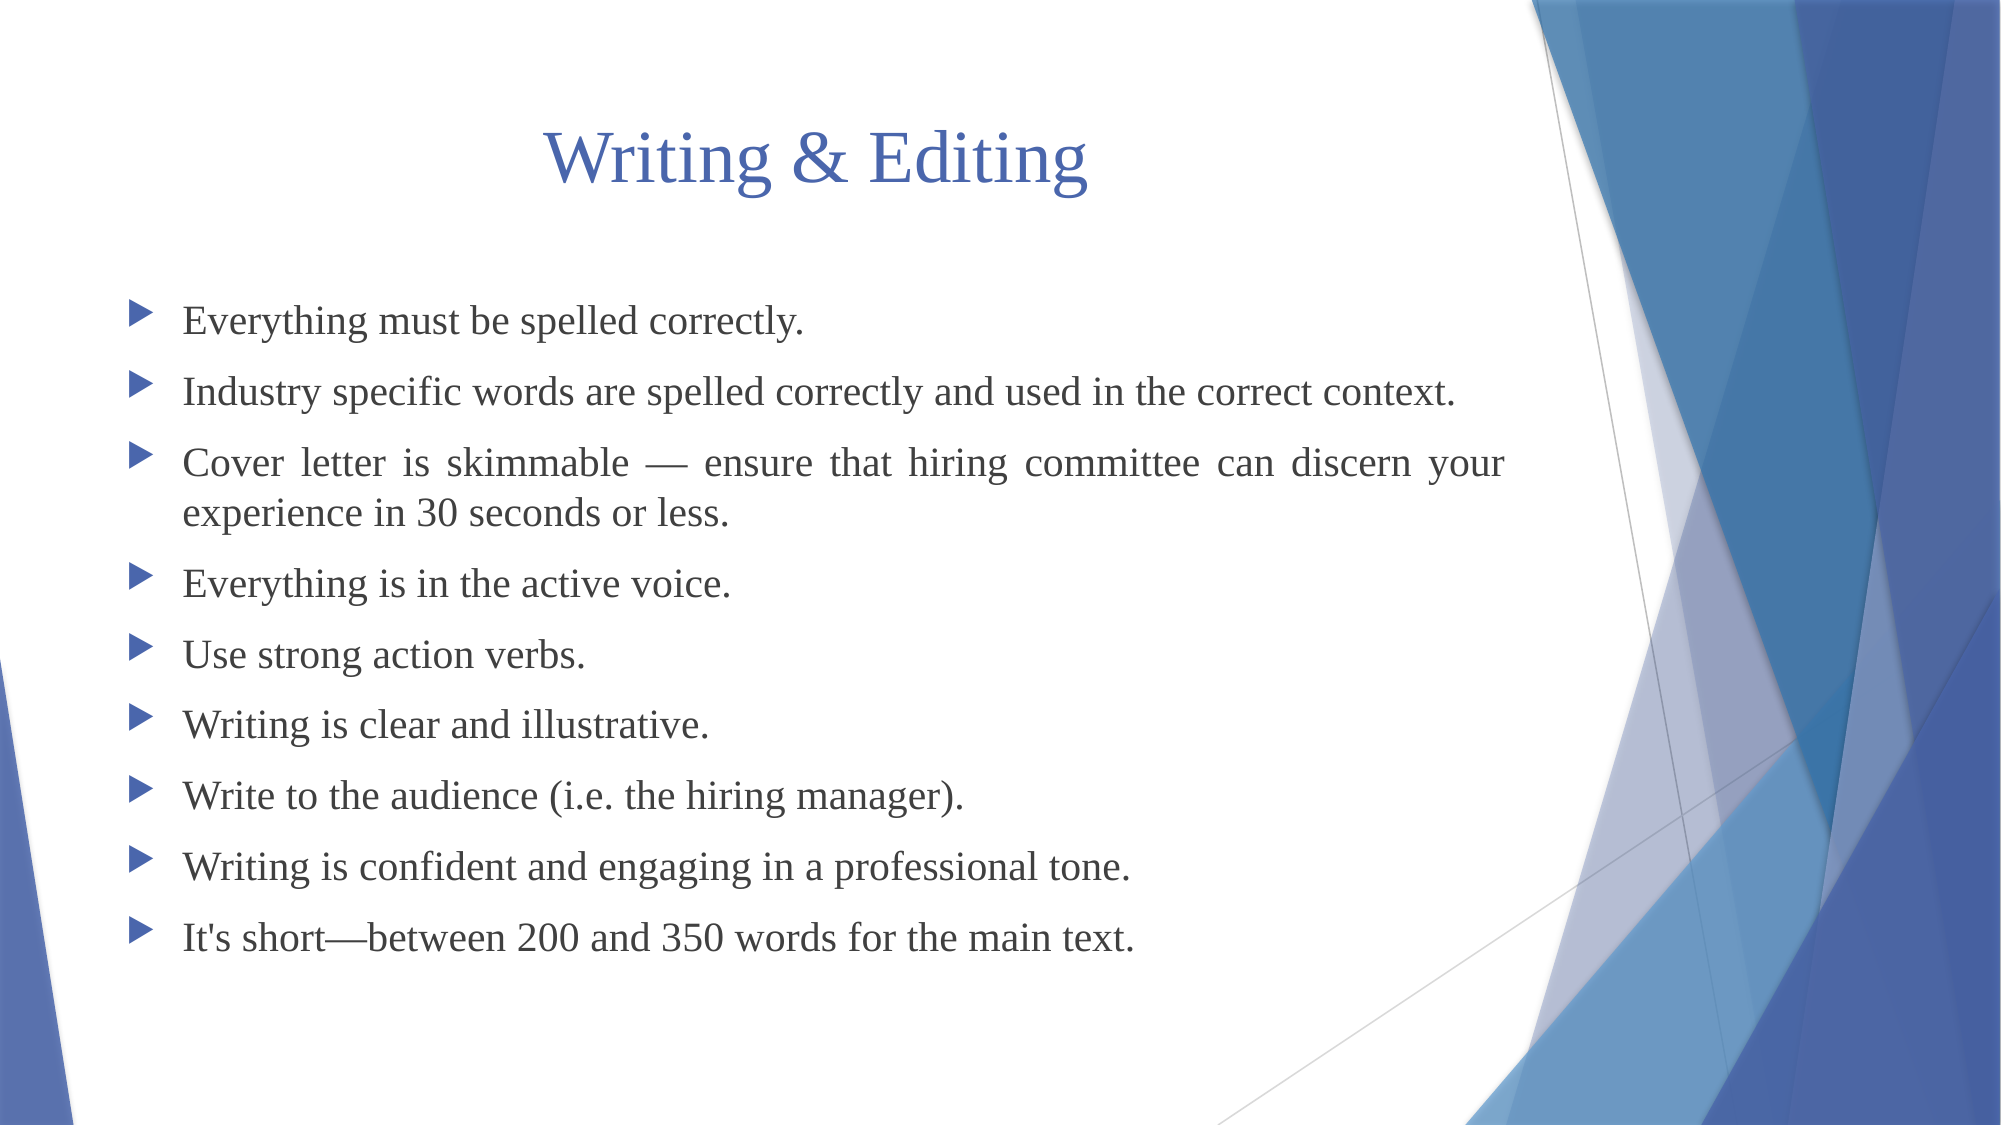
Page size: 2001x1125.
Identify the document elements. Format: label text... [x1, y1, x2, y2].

title Writing & Editing [111, 99, 1522, 285]
list Everything must be spelled correctly. Industry specific words are spelled correctly and used in the correct context. Cover letter is skimmable — ensure that hiring committee can discern your experience in 30 seconds or less. Everything is in the active voice. Use strong action verbs. Writing is clear and illustrative. Write to the audience (i.e. the hiring manager). Writing is confident and engaging in a professional tone. It's short—between 200 and 350 words for the main text. [111, 285, 1522, 1089]
